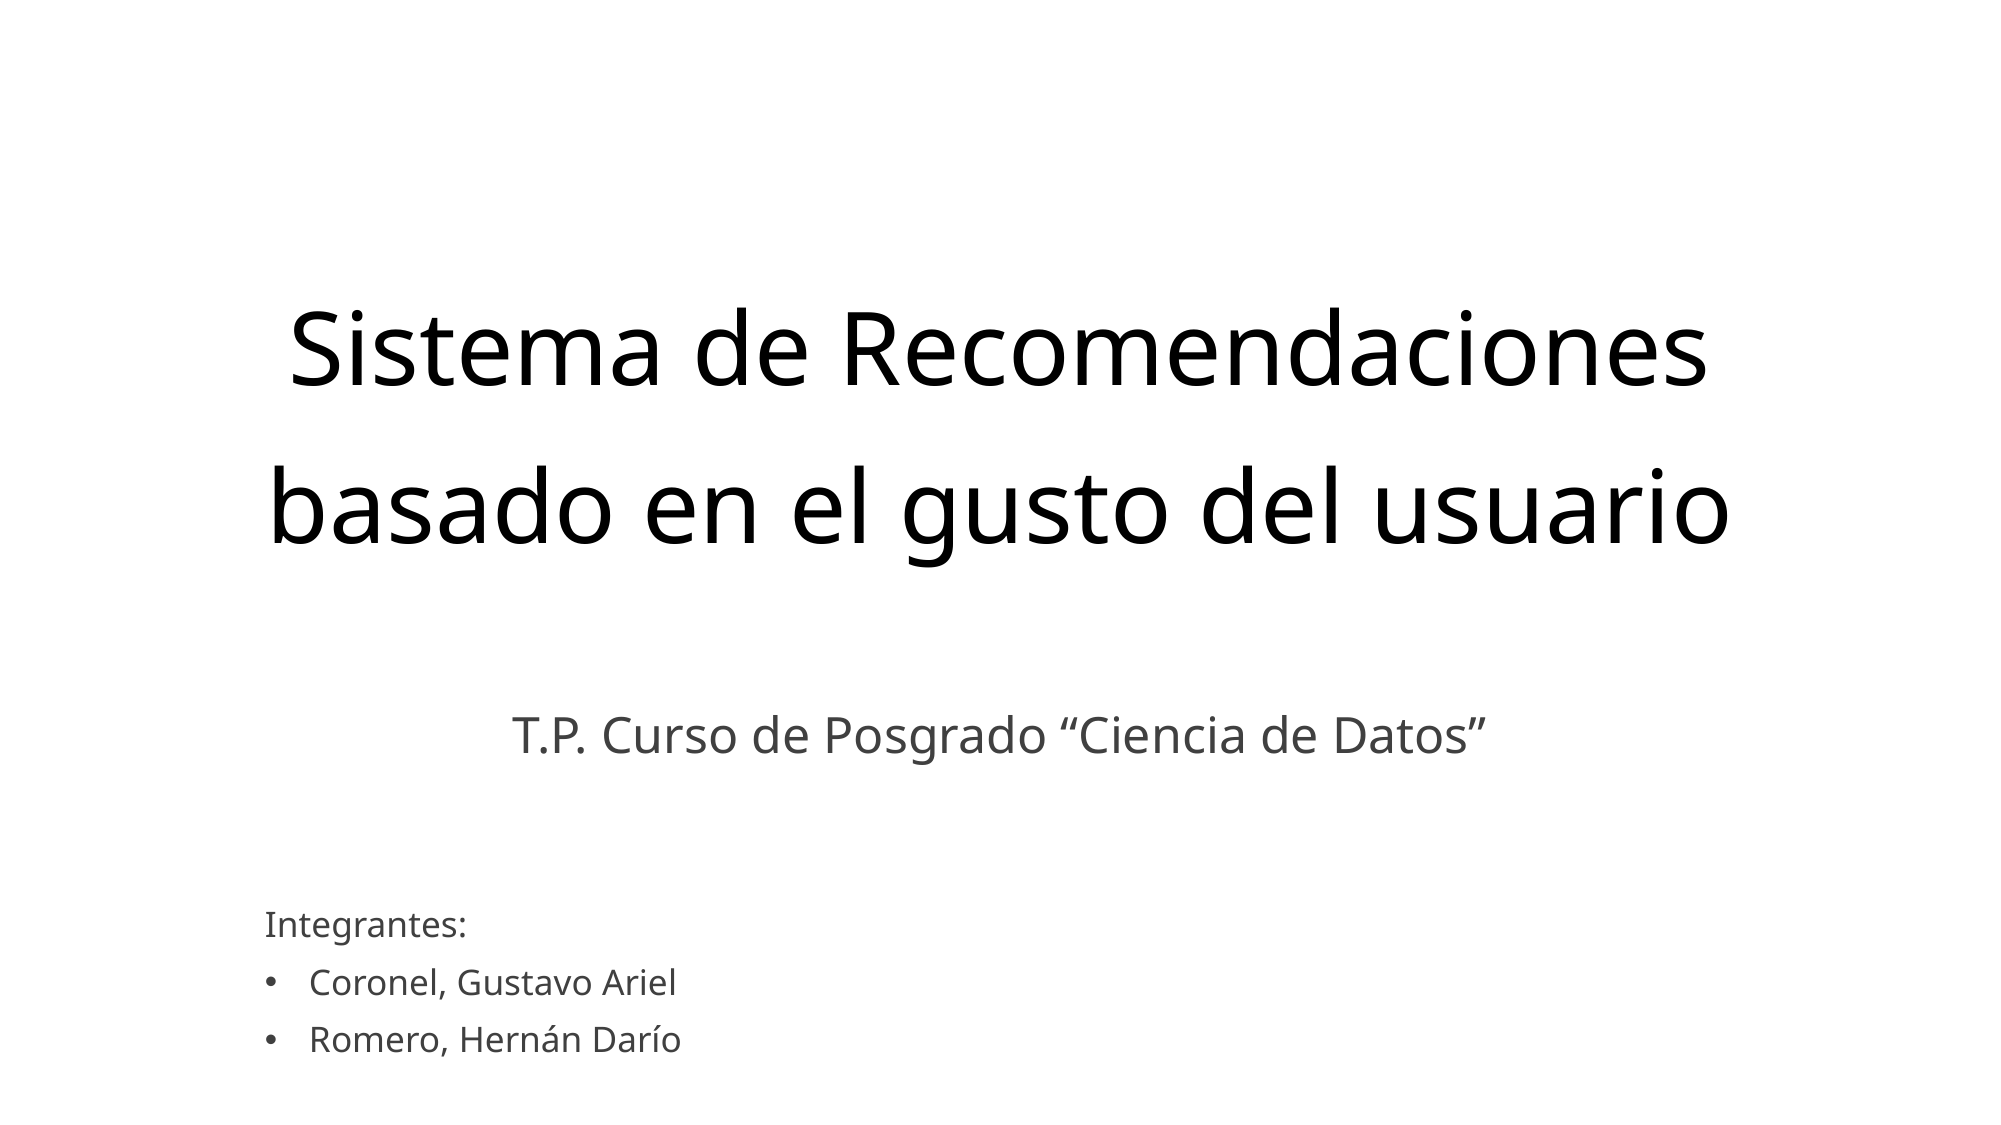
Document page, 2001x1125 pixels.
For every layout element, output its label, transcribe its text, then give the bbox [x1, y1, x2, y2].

title Sistema de Recomendaciones basado en el gusto del usuario [249, 121, 1750, 572]
subtitle T.P. Curso de Posgrado “Ciencia de Datos” [249, 702, 1750, 795]
text_box Integrantes: Coronel, Gustavo Ariel Romero, Hernán Darío [249, 899, 1750, 1070]
